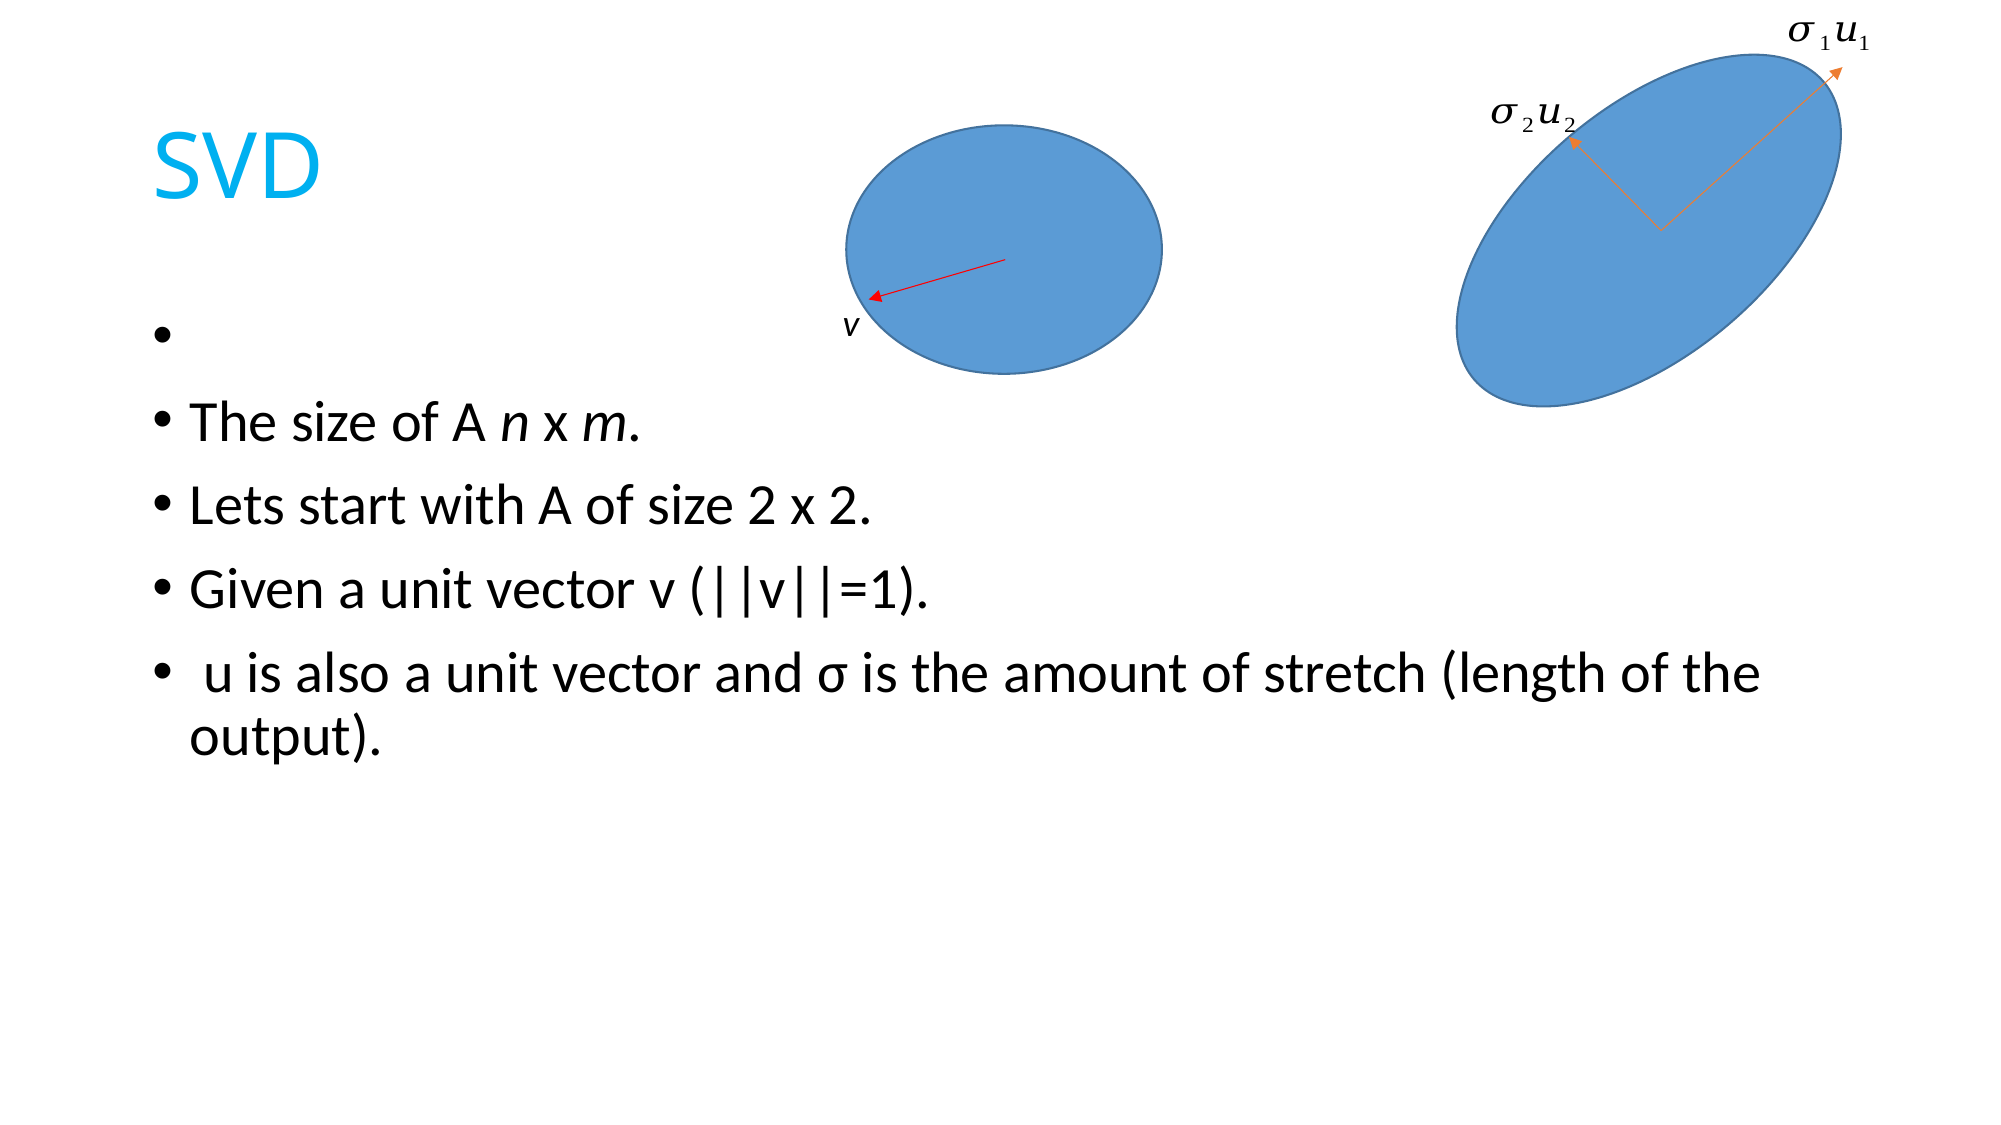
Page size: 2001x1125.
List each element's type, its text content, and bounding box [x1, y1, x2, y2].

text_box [868, 259, 1006, 300]
title SVD [137, 59, 567, 278]
text_box [1455, 76, 1811, 408]
text_box v [828, 291, 875, 351]
text_box [845, 124, 1163, 375]
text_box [1569, 136, 1662, 231]
text_box [1684, 53, 1808, 67]
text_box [1661, 67, 1843, 231]
